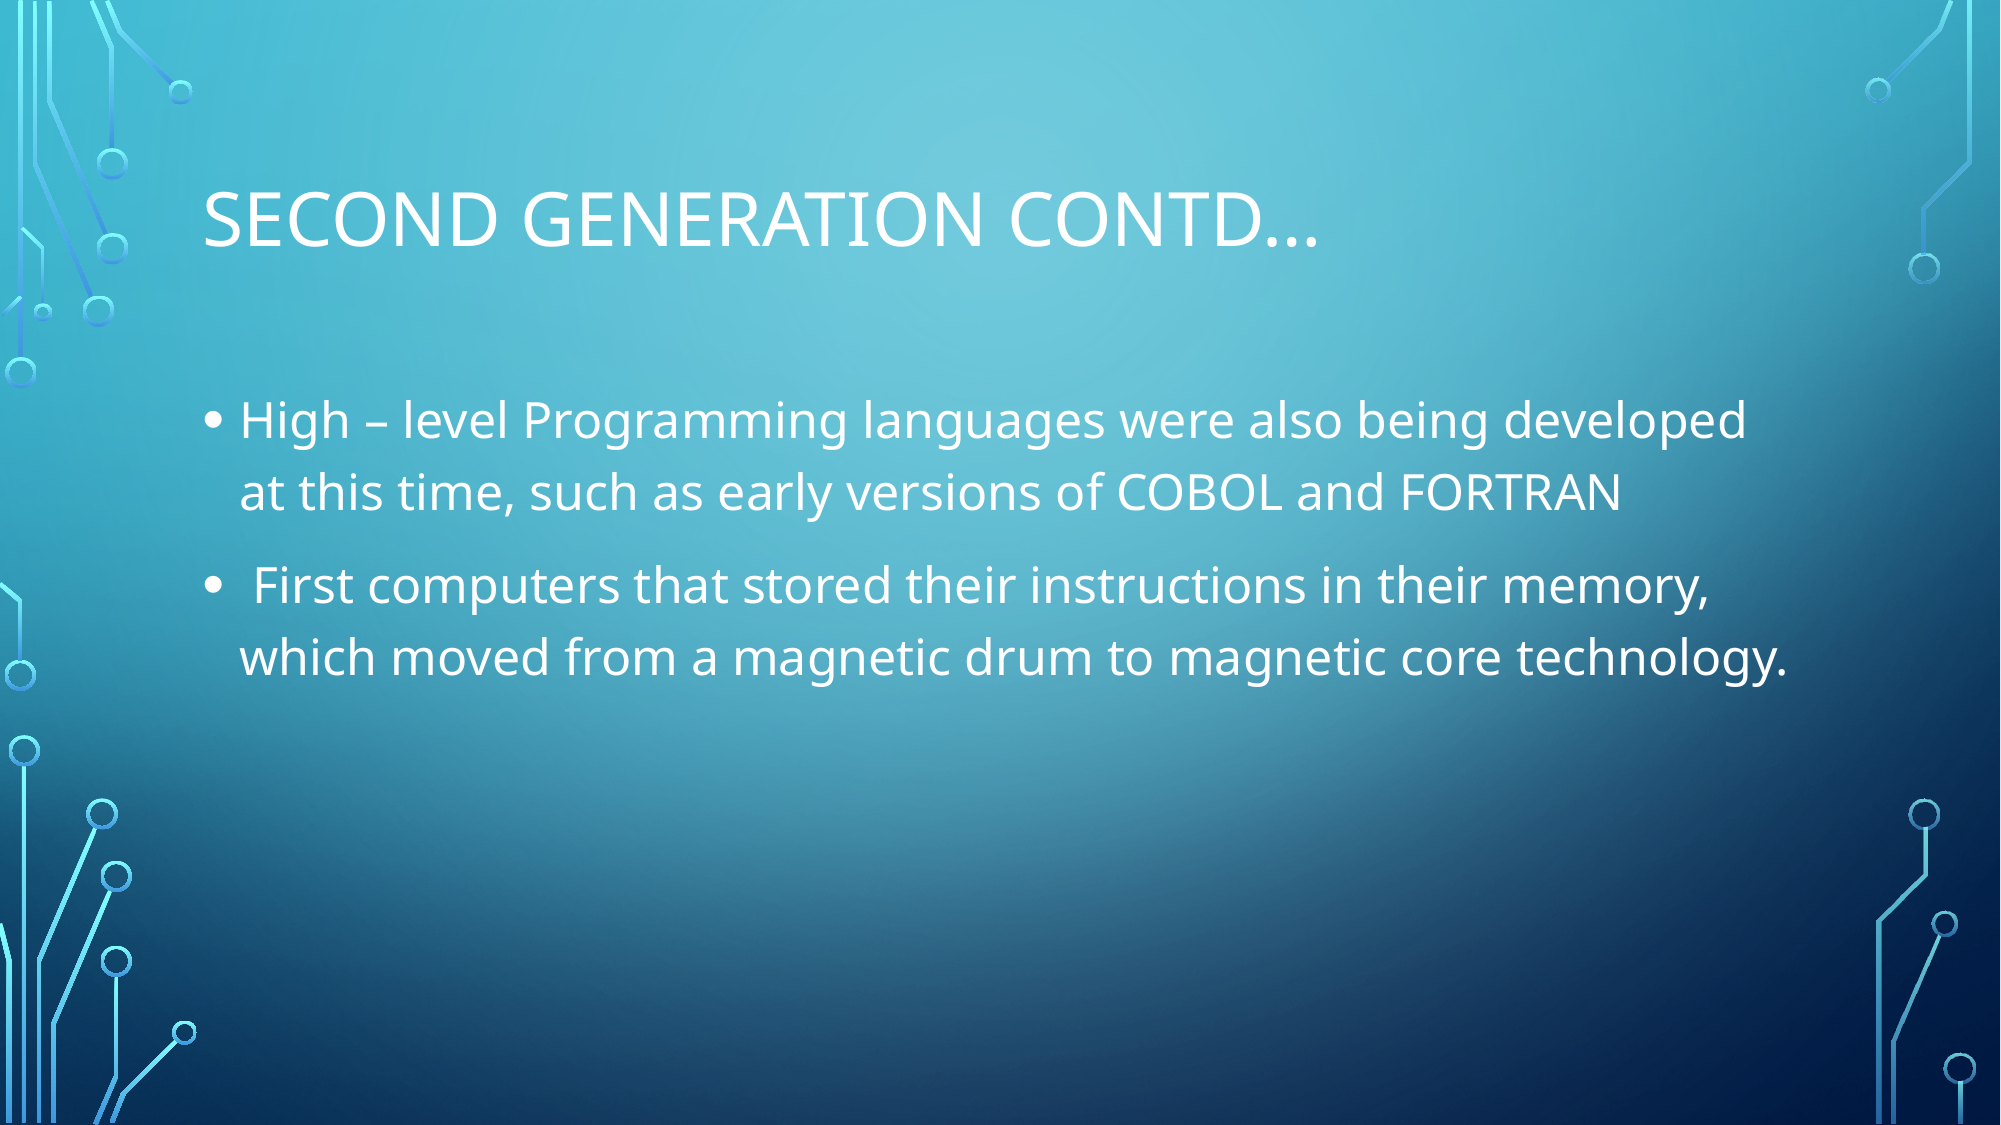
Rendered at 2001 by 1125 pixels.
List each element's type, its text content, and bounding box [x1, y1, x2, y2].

list High – level Programming languages were also being developed at this time, such as early versions of COBOL and FORTRAN First computers that stored their instructions in their memory, which moved from a magnetic drum to magnetic core technology. [187, 369, 1813, 950]
title SECOND GENERATION CONTD… [187, 101, 1813, 344]
